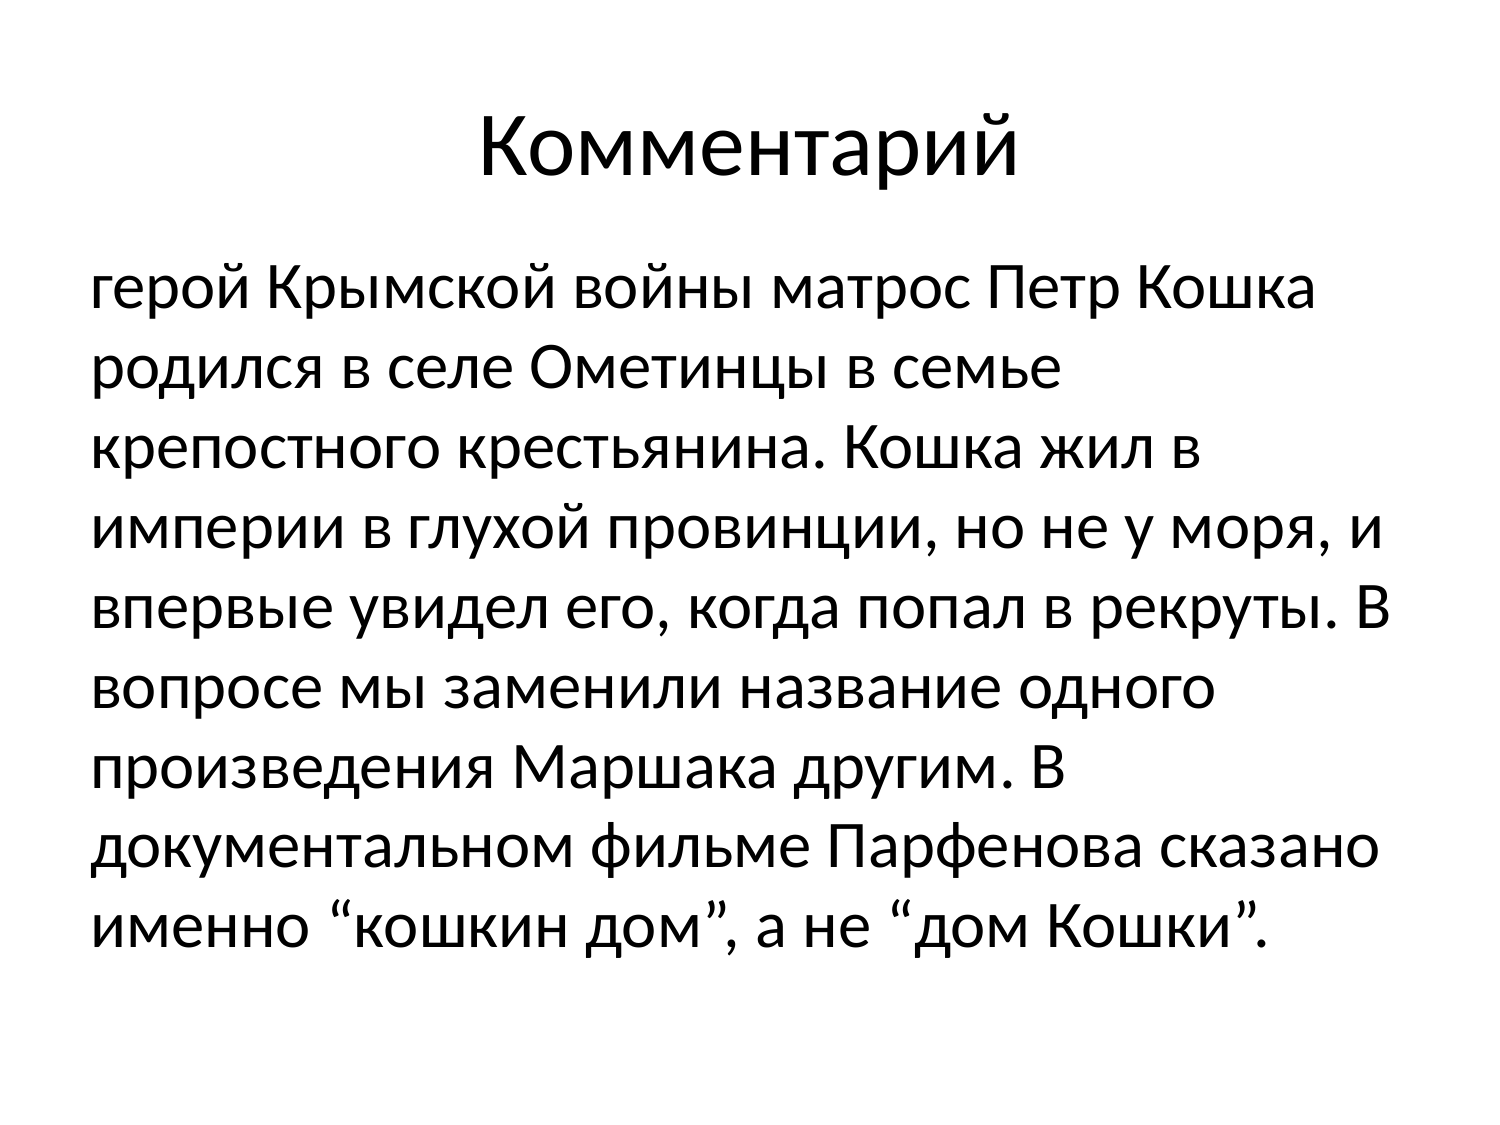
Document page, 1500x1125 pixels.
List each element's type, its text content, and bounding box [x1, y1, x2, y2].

list герой Крымской войны матрос Петр Кошка родился в селе Ометинцы в семье крепостного крестьянина. Кошка жил в империи в глухой провинции, но не у моря, и впервые увидел его, когда попал в рекруты. В вопросе мы заменили название одного произведения Маршака другим. В документальном фильме Парфенова сказано именно “кошкин дом”, а не “дом Кошки”. [75, 234, 1425, 1024]
title Комментарий [75, 45, 1425, 233]
